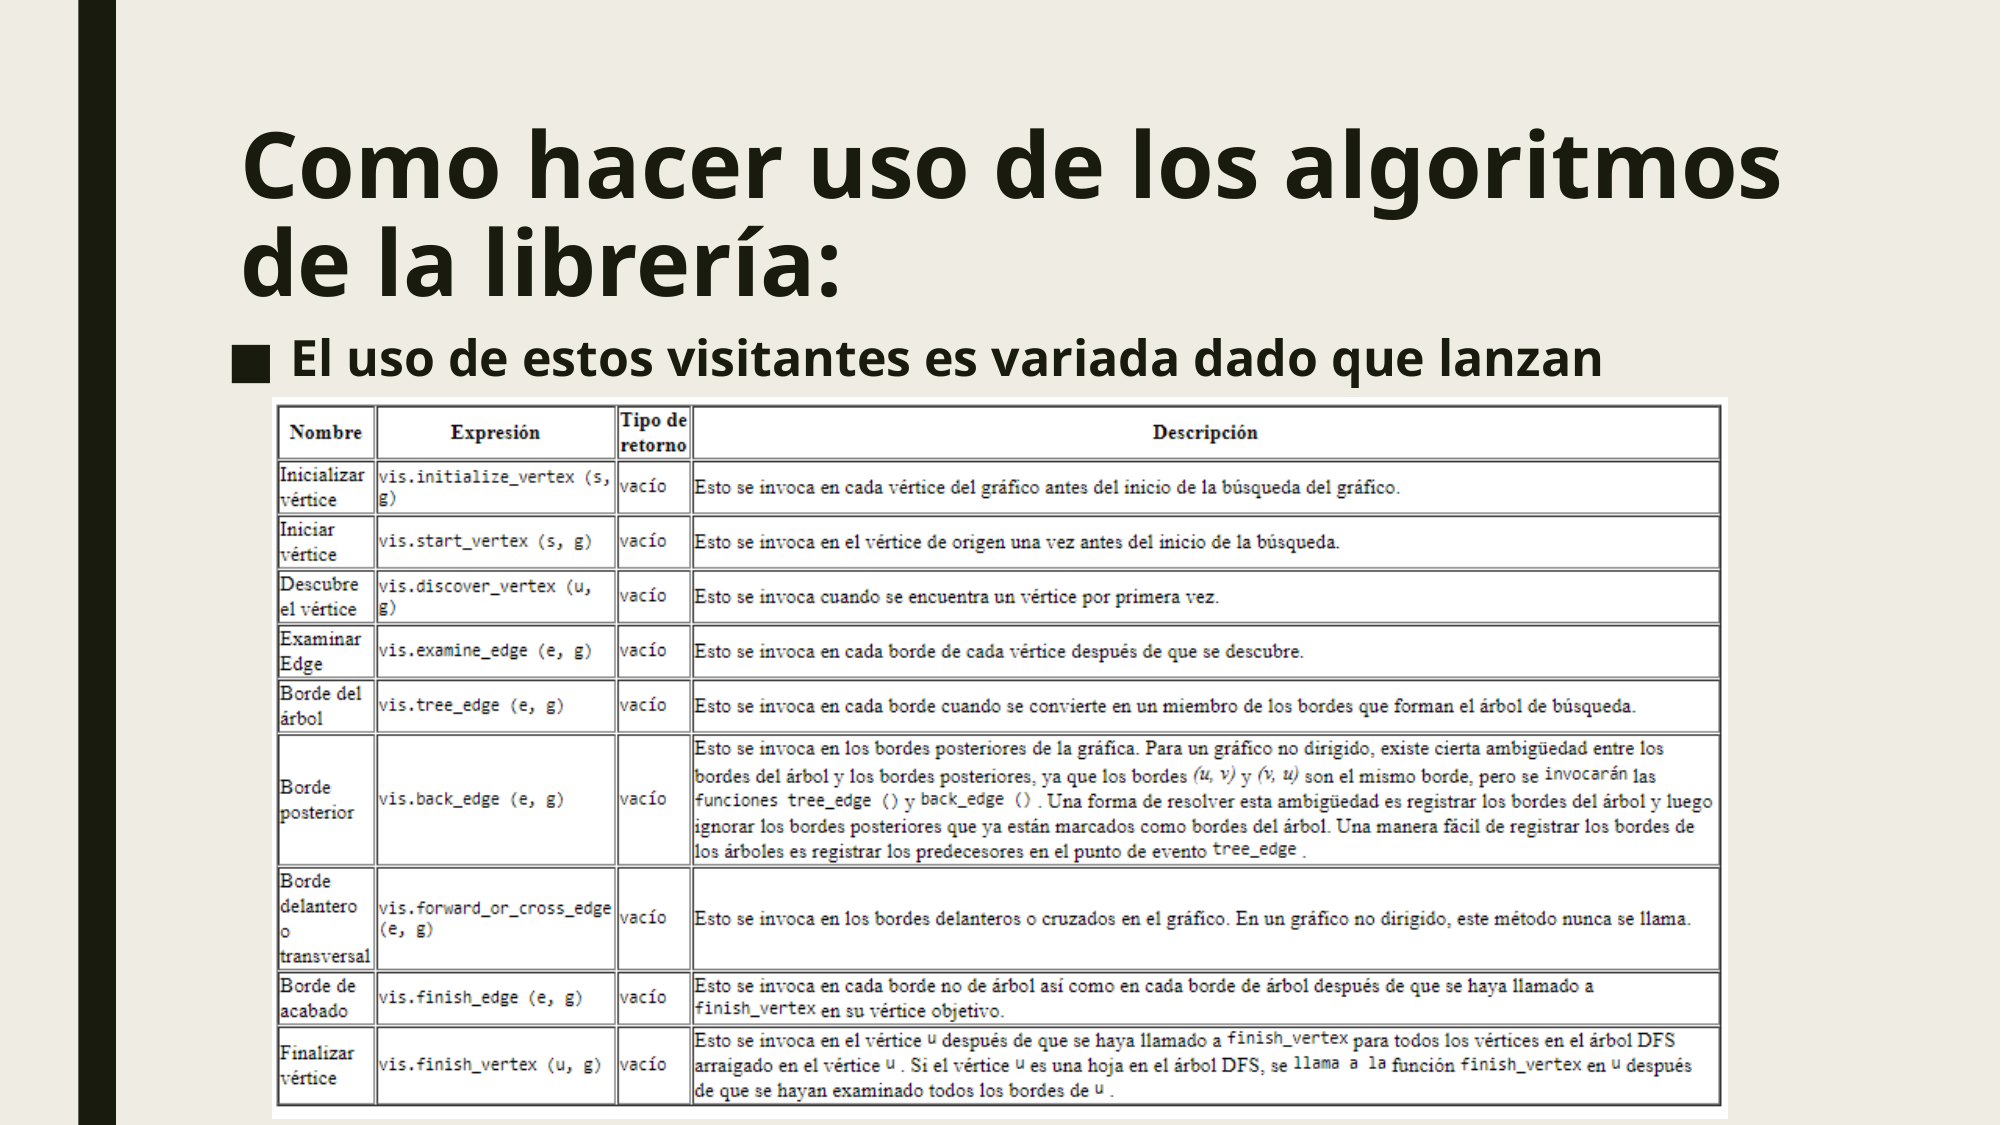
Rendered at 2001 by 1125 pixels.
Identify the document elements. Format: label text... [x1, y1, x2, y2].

title Como hacer uso de los algoritmos de la librería: [225, 112, 1800, 357]
picture [272, 397, 1728, 1120]
list El uso de estos visitantes es variada dado que lanzan eventos como: [212, 323, 1788, 1074]
